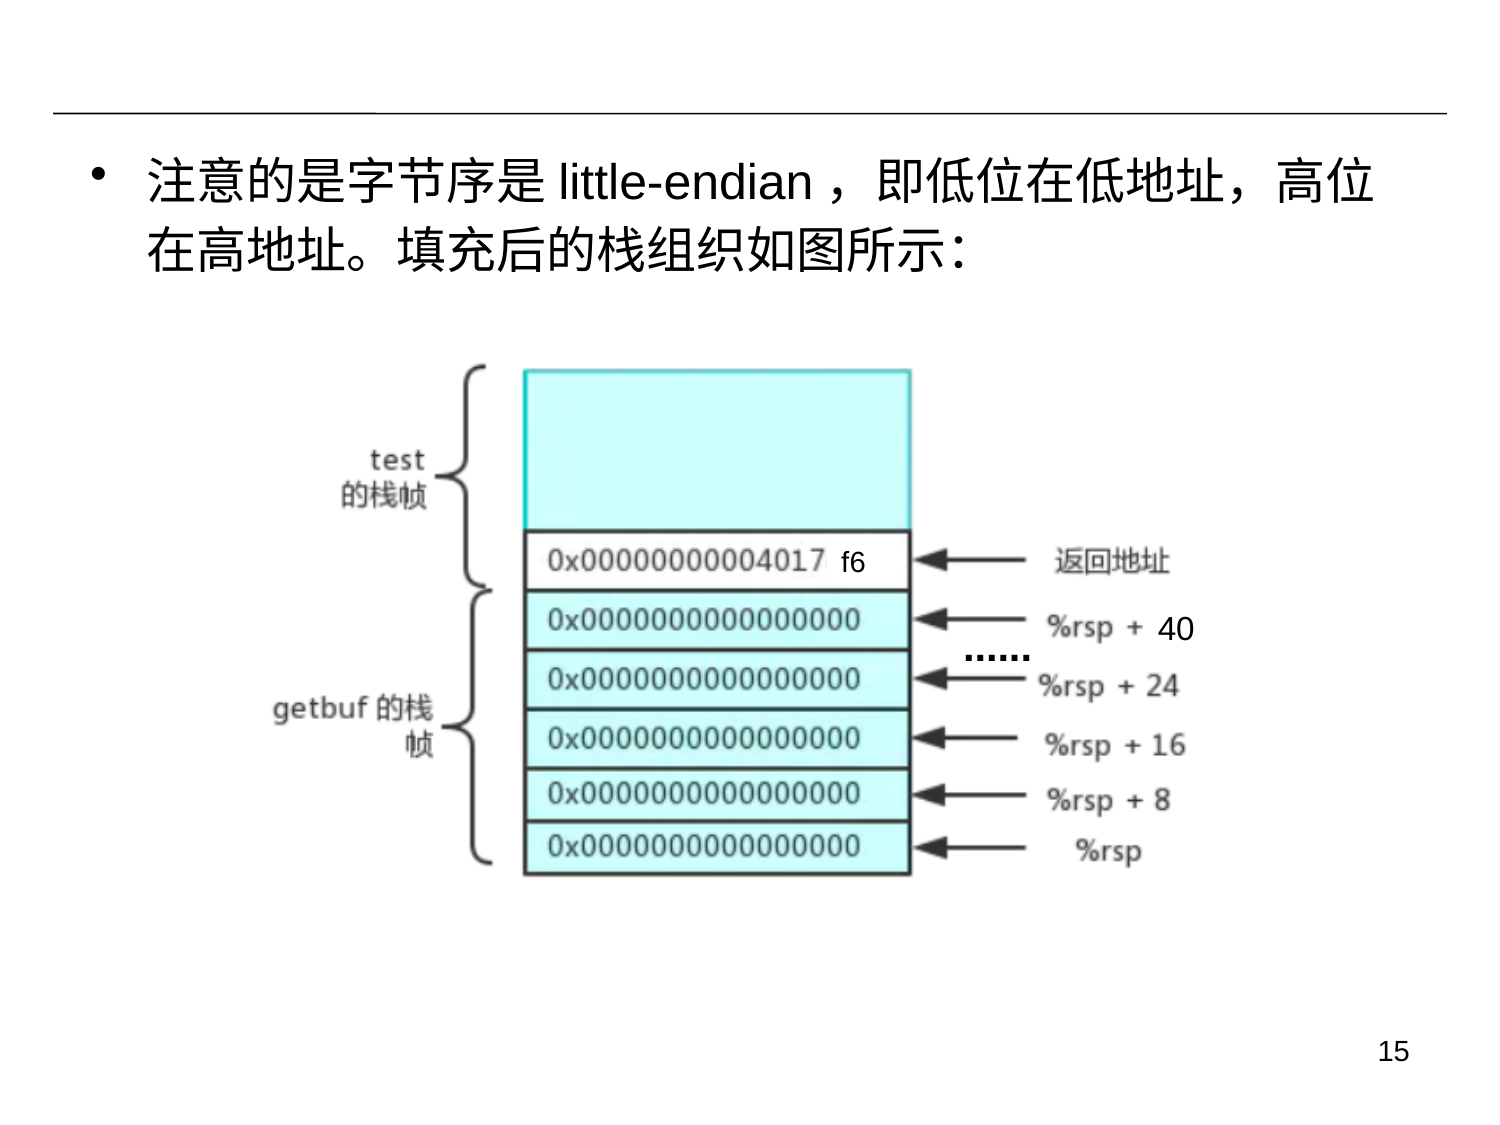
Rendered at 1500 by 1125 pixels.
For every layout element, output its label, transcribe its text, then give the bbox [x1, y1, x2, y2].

picture [256, 323, 1218, 902]
slide_number 15 [1074, 1024, 1426, 1103]
list 注意的是字节序是little-endian，即低位在低地址，高位在高地址。填充后的栈组织如图所示： [74, 132, 1426, 990]
